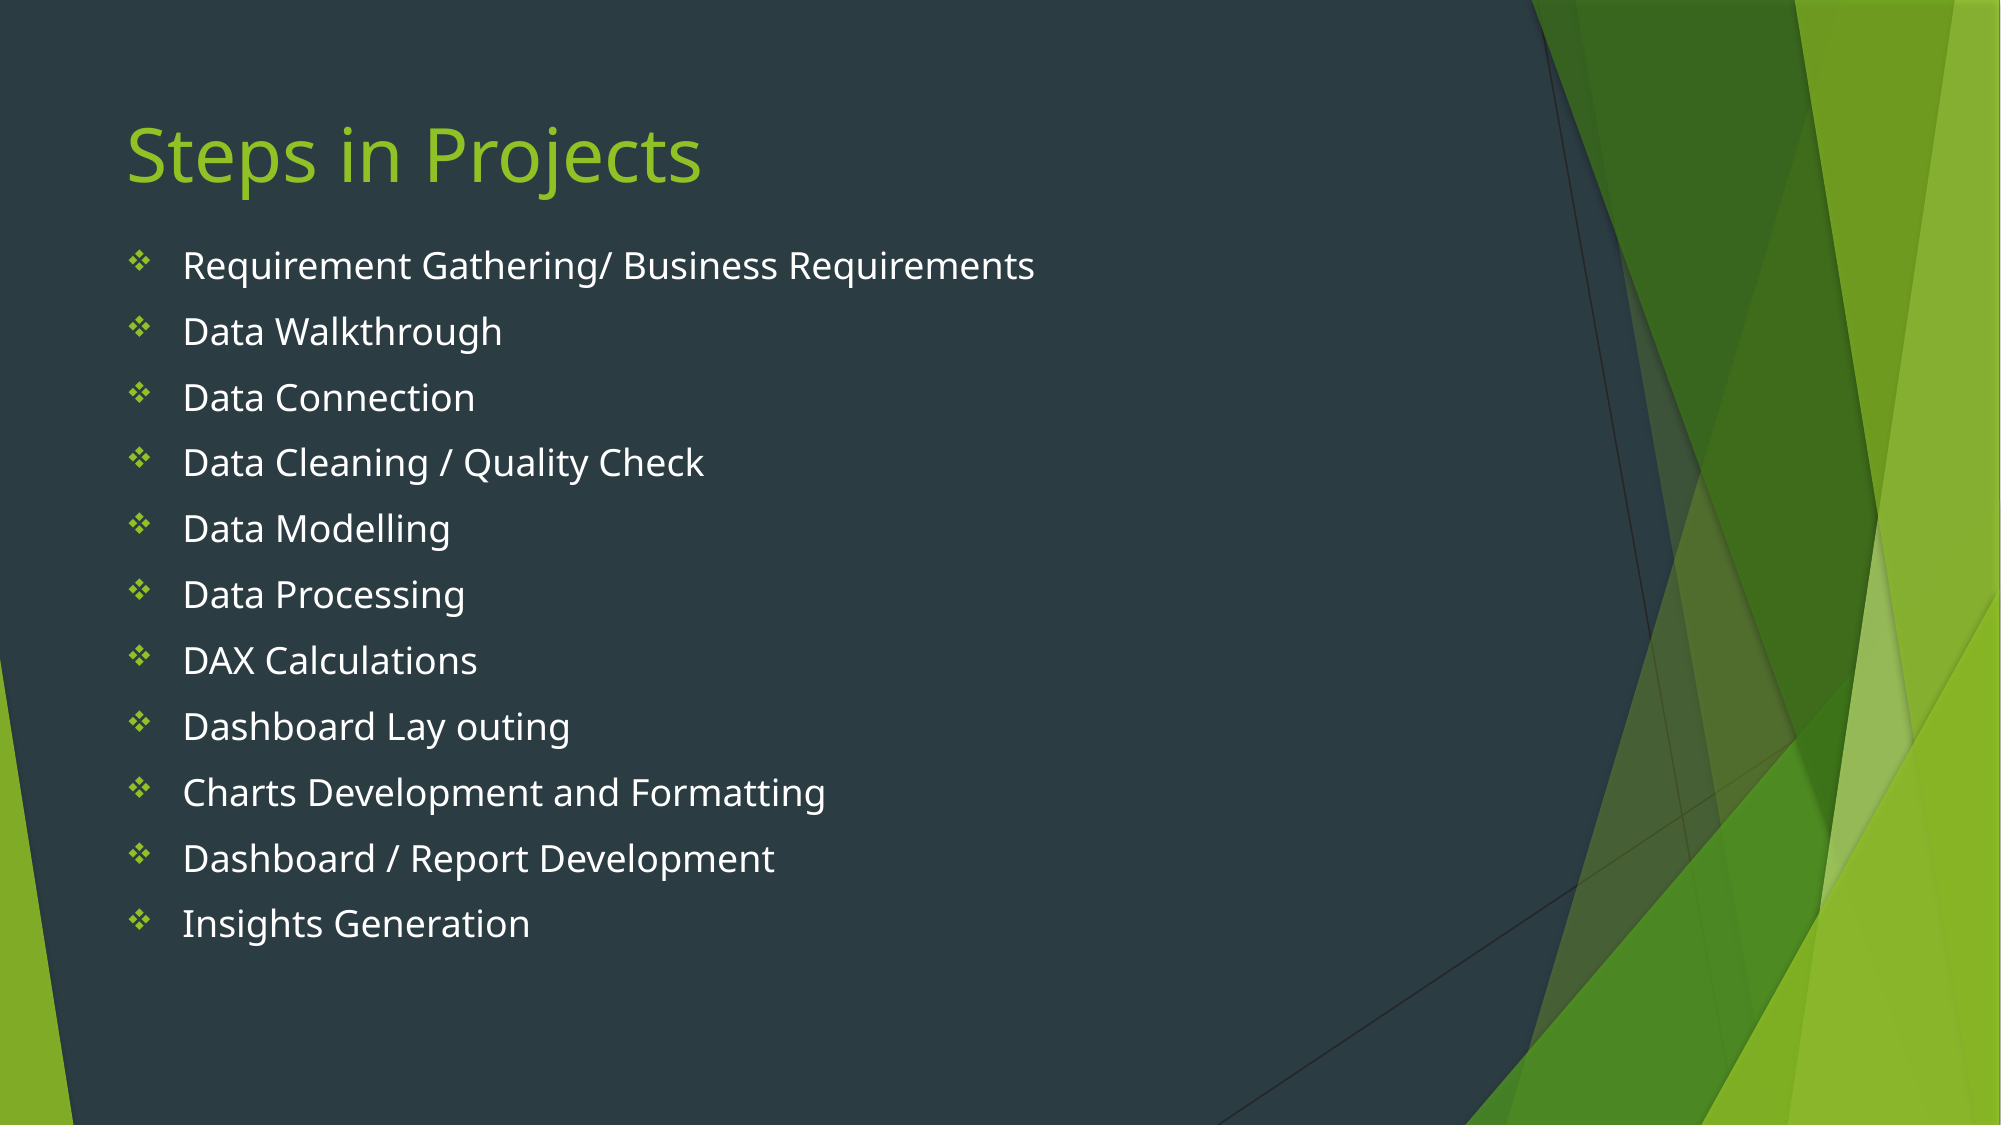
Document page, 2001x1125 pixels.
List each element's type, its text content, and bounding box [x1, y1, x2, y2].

title Steps in Projects [111, 99, 1522, 234]
list Requirement Gathering/ Business Requirements Data Walkthrough Data Connection Data Cleaning / Quality Check Data Modelling Data Processing DAX Calculations Dashboard Lay outing Charts Development and Formatting Dashboard / Report Development Insights Generation [111, 234, 1522, 992]
